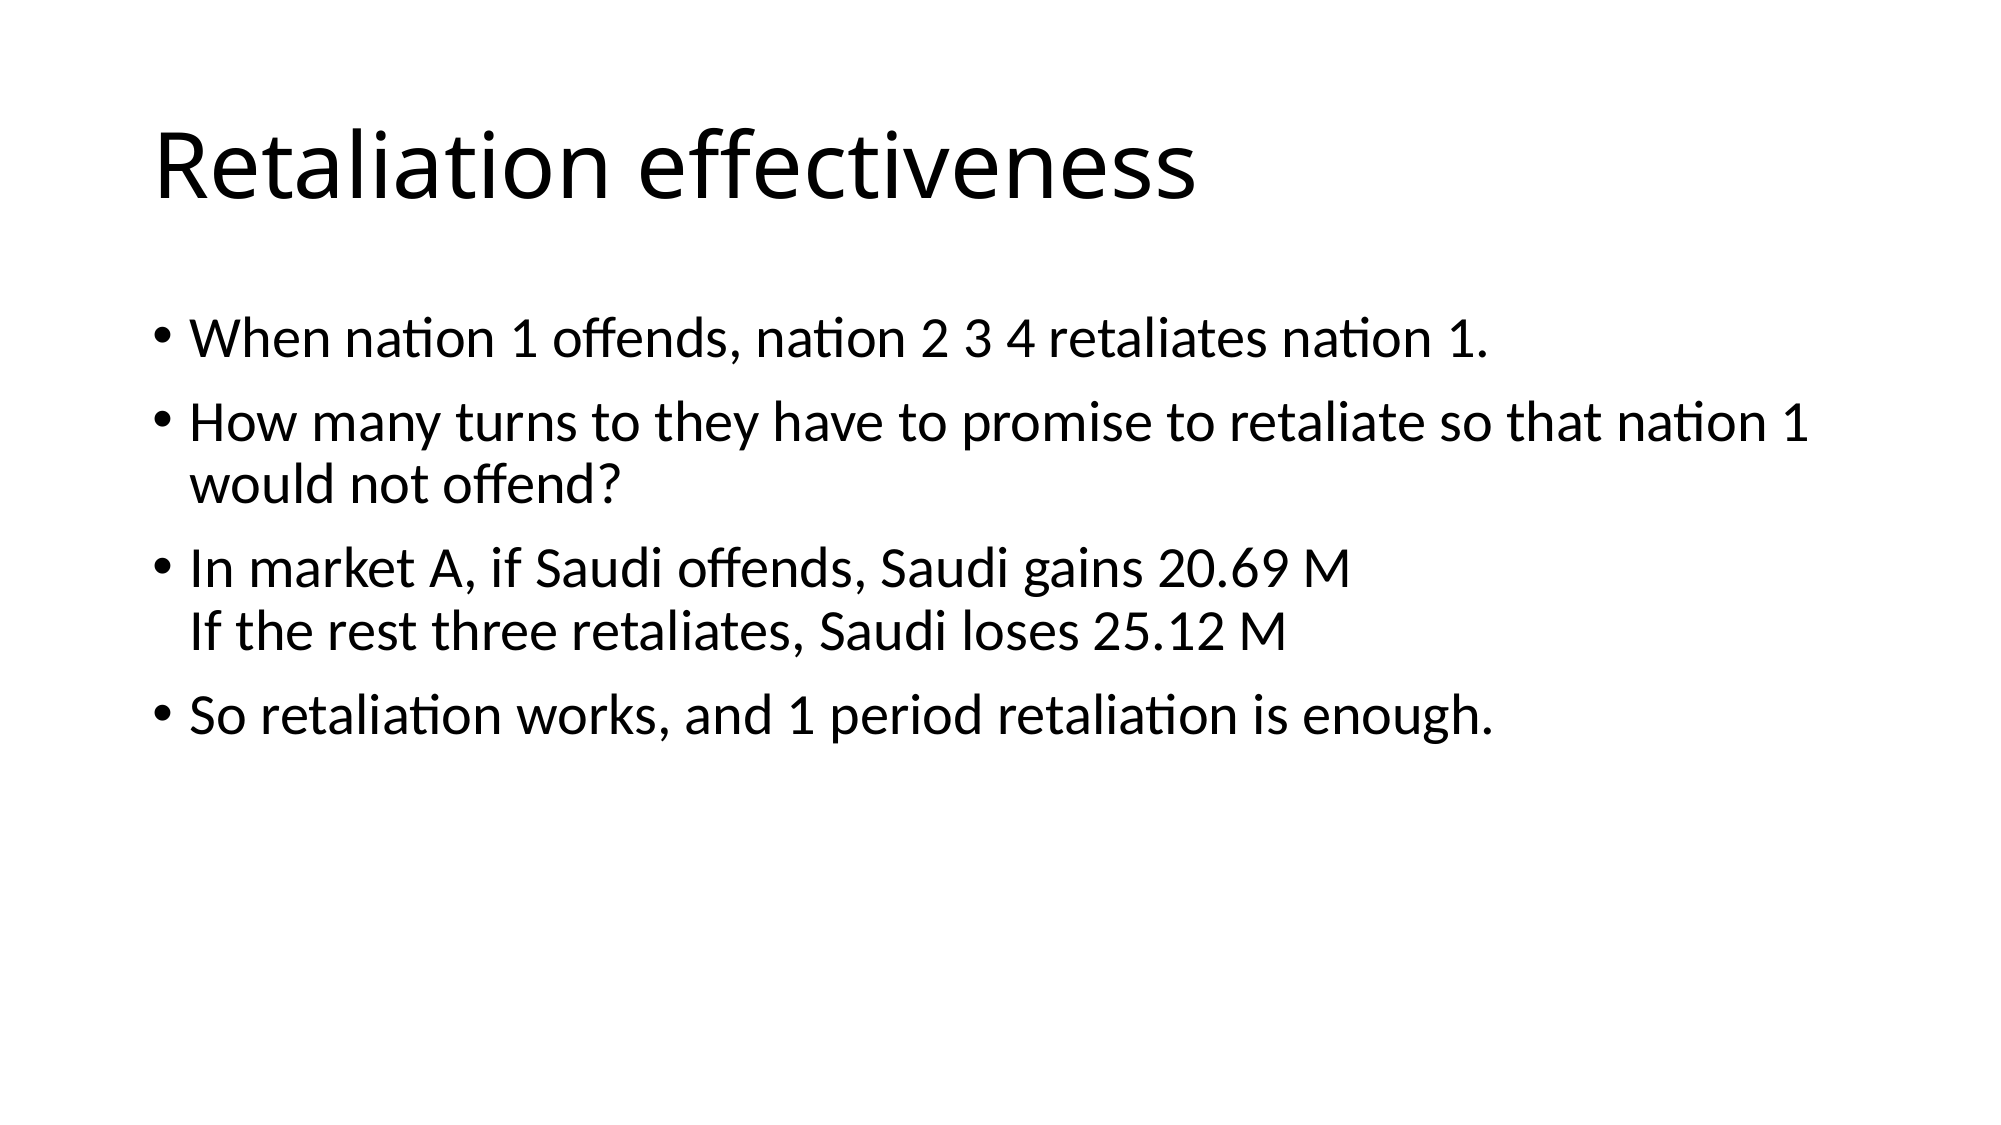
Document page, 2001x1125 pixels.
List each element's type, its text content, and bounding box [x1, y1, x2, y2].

list When nation 1 offends, nation 2 3 4 retaliates nation 1. How many turns to they have to promise to retaliate so that nation 1 would not offend? In market A, if Saudi offends, Saudi gains 20.69 M If the rest three retaliates, Saudi loses 25.12 M So retaliation works, and 1 period retaliation is enough. [137, 299, 1863, 1014]
title Retaliation effectiveness [137, 59, 1863, 278]
